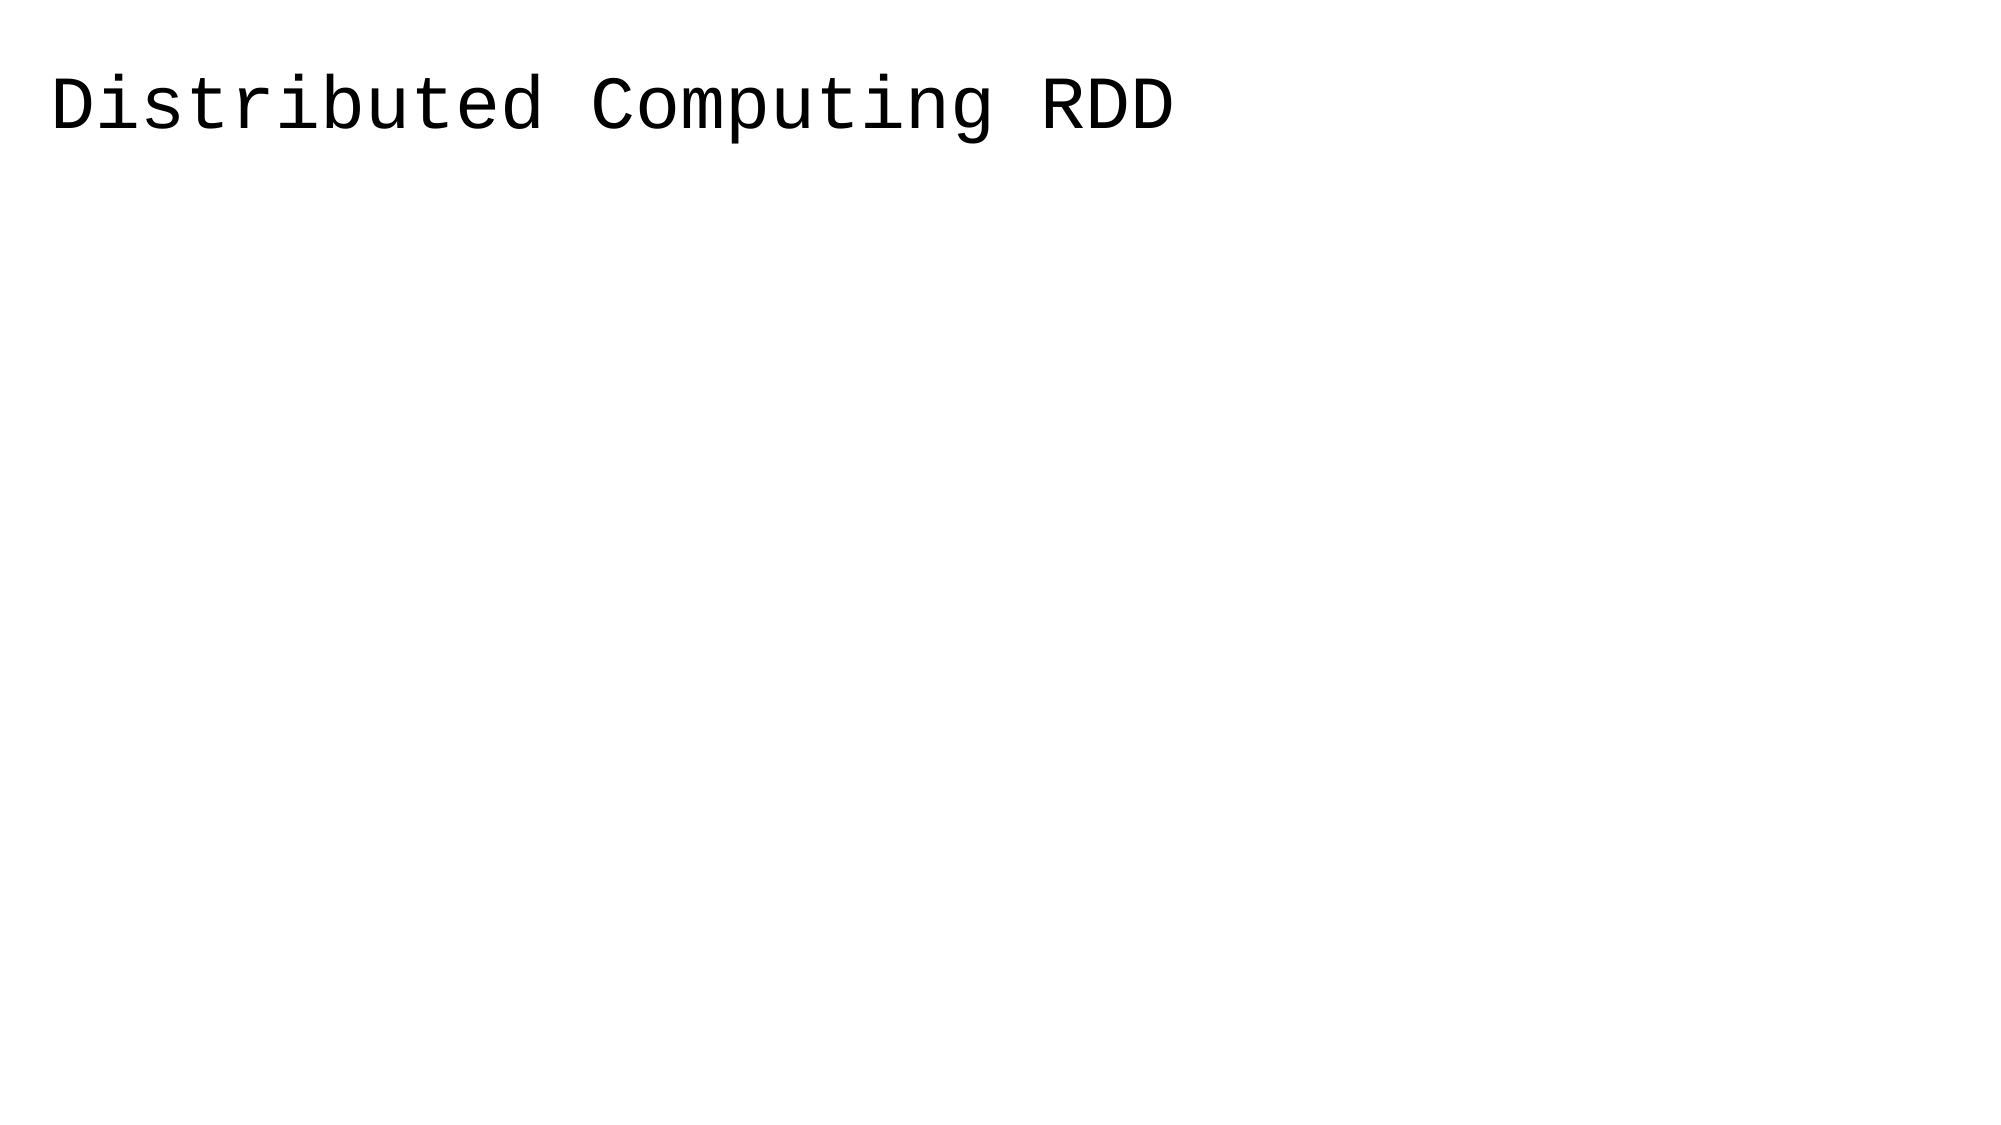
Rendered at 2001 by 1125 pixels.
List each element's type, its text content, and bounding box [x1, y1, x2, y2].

title Distributed Computing RDD [35, 22, 1965, 187]
